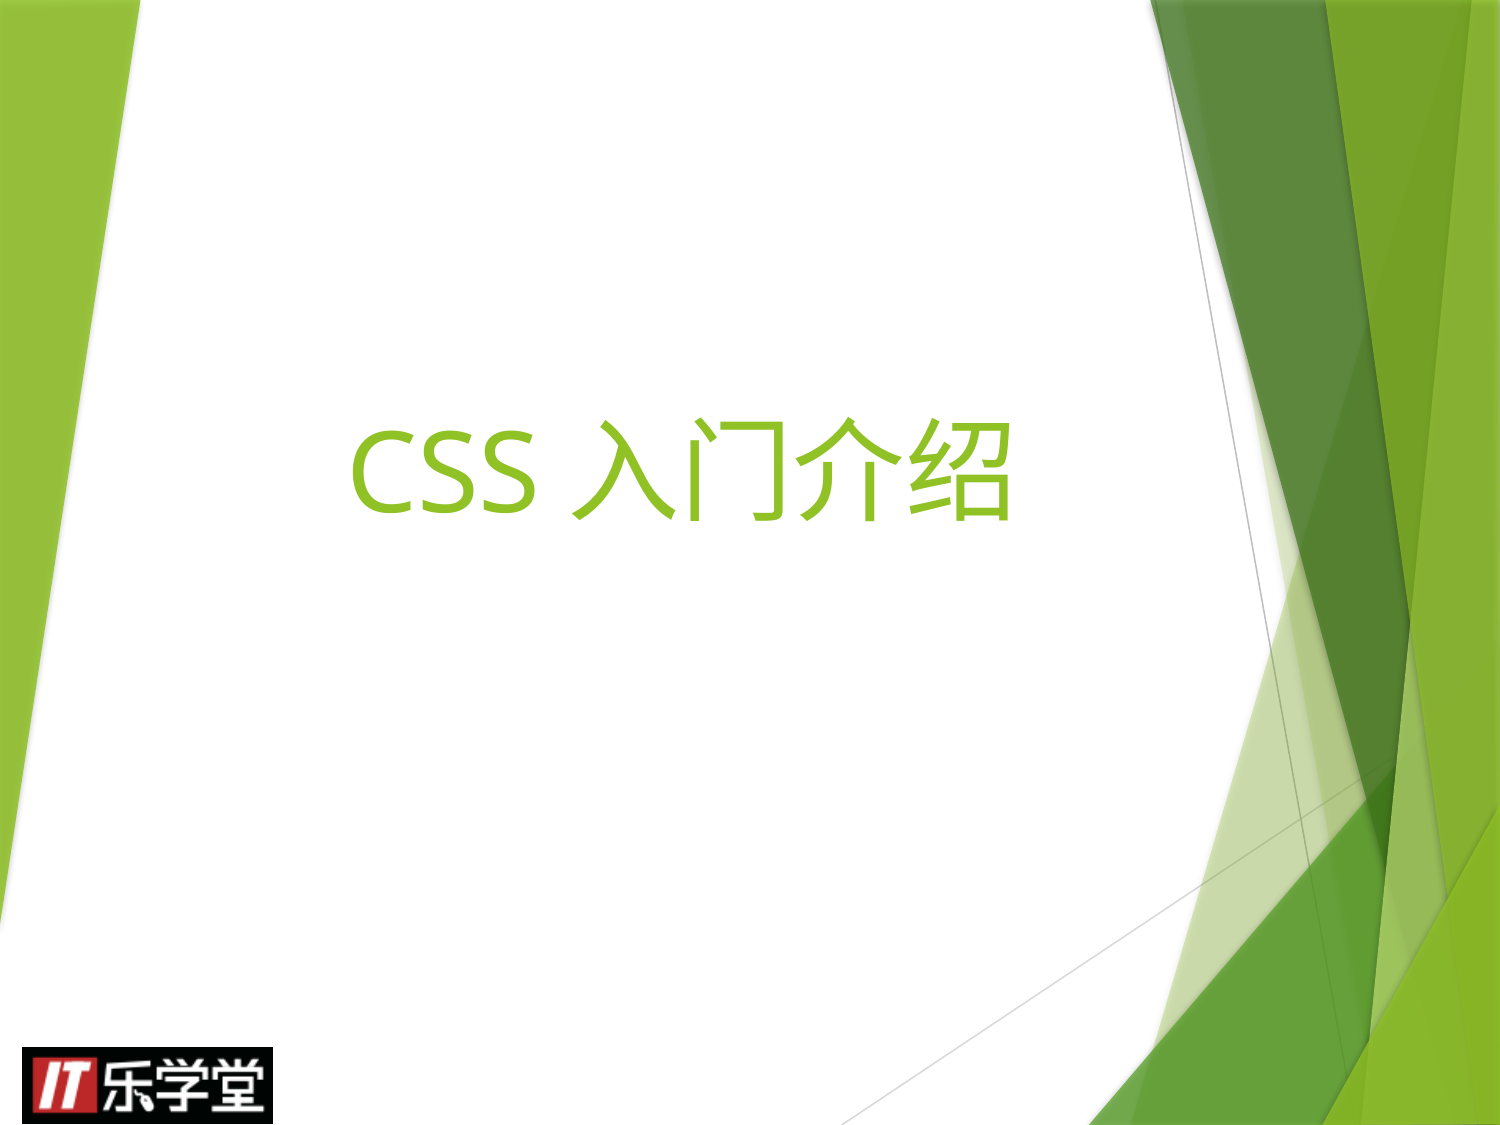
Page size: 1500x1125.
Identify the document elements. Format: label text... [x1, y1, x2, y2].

picture [22, 1047, 273, 1124]
title CSS入门介绍 [112, 231, 1033, 543]
